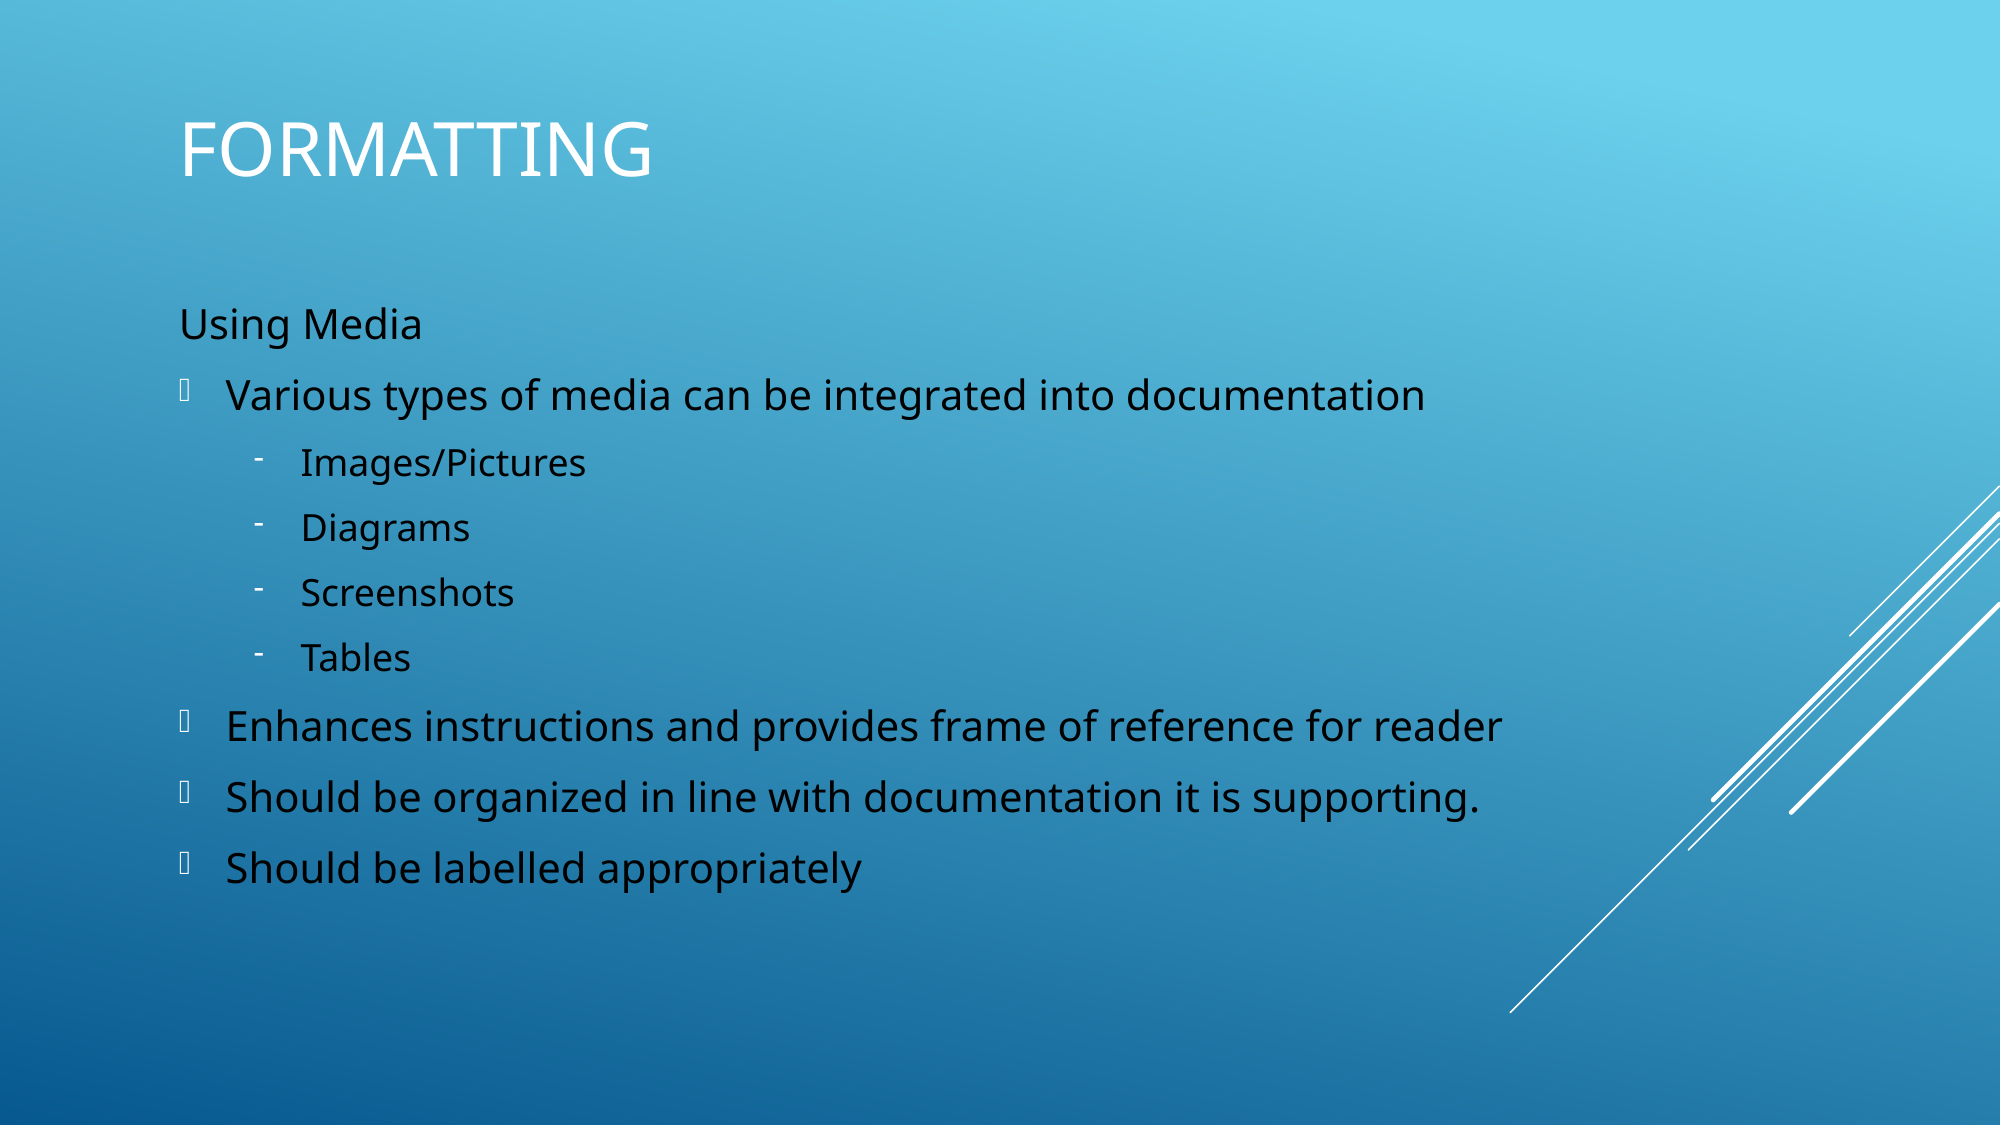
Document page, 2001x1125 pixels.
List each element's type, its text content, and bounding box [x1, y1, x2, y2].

list Using Media Various types of media can be integrated into documentation Images/Pictures Diagrams Screenshots Tables Enhances instructions and provides frame of reference for reader Should be organized in line with documentation it is supporting. Should be labelled appropriately [163, 269, 1564, 920]
title Formatting [163, 22, 1564, 269]
